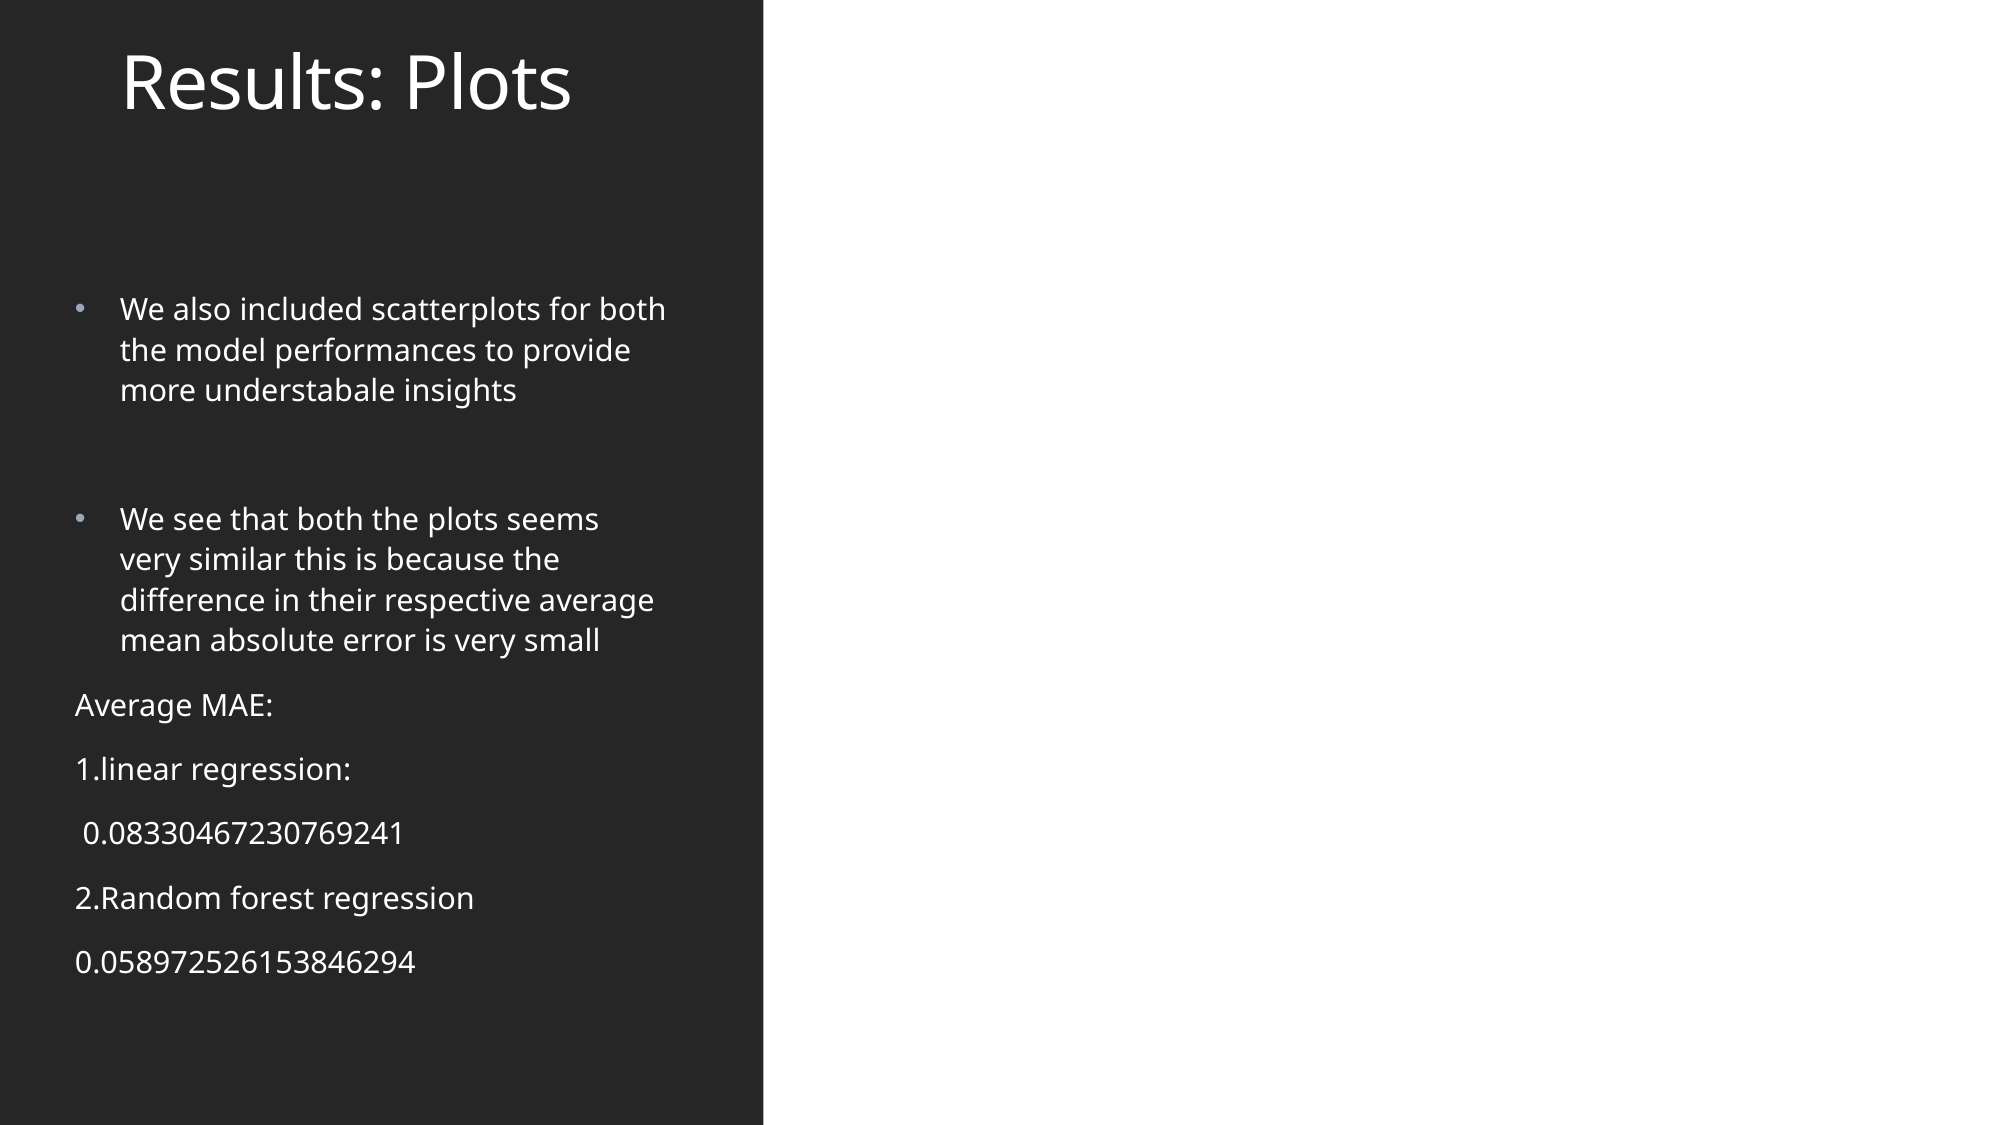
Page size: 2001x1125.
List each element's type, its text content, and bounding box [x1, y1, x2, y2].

list We also included scatterplots for both the model performances to provide more understabale insights We see that both the plots seems very similar this is because the difference in their respective average mean absolute error is very small Average MAE: 1.linear regression: 0.08330467230769241 2.Random forest regression 0.058972526153846294 [59, 278, 683, 1002]
title Results: Plots [105, 18, 683, 134]
